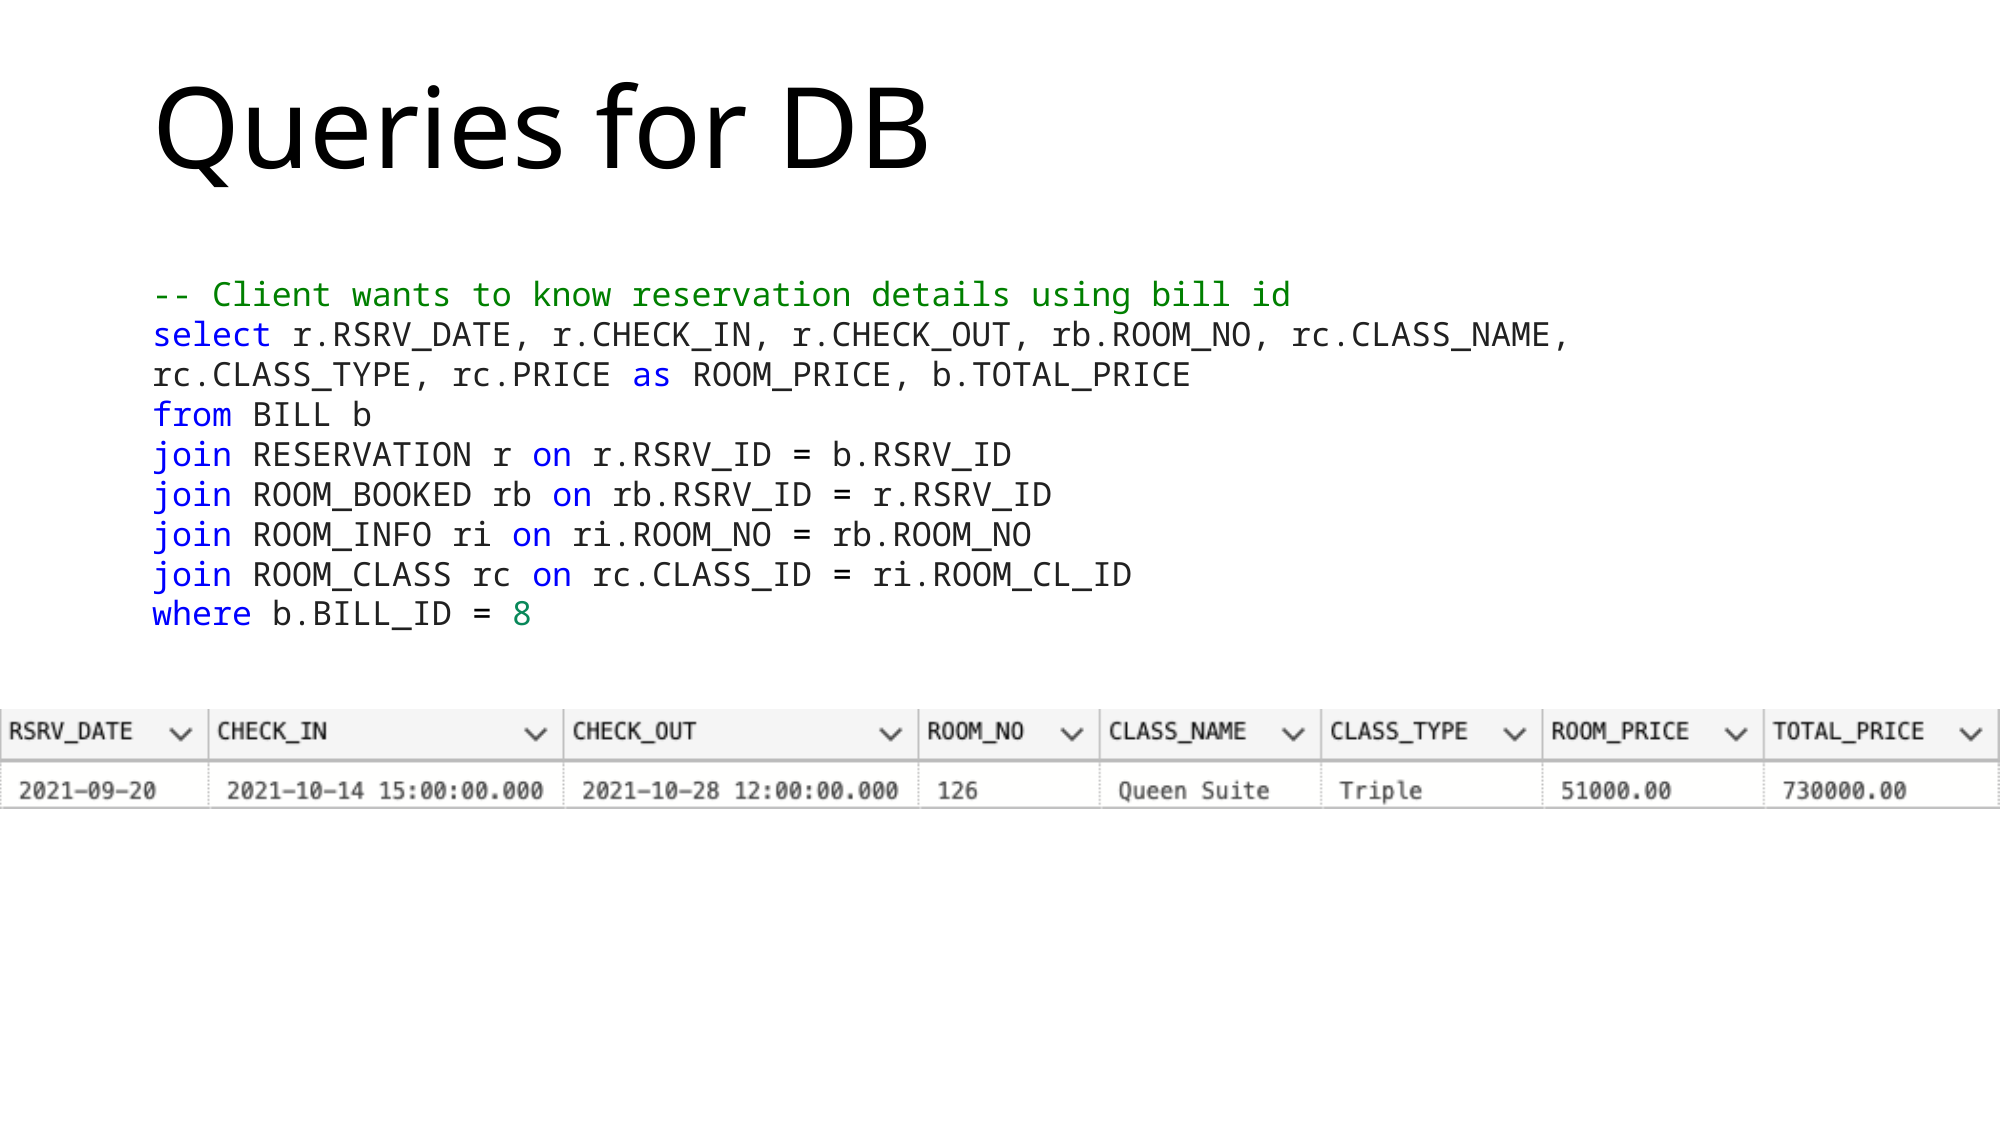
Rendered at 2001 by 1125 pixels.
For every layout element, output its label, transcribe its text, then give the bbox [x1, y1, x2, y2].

picture [0, 709, 2000, 809]
text_box -- Client wants to know reservation details using bill id select r.RSRV_DATE, r.CHECK_IN, r.CHECK_OUT, rb.ROOM_NO, rc.CLASS_NAME, rc.CLASS_TYPE, rc.PRICE as ROOM_PRICE, b.TOTAL_PRICE from BILL b join RESERVATION r on r.RSRV_ID = b.RSRV_ID join ROOM_BOOKED rb on rb.RSRV_ID = r.RSRV_ID join ROOM_INFO ri on ri.ROOM_NO = rb.ROOM_NO join ROOM_CLASS rc on rc.CLASS_ID = ri.ROOM_CL_ID where b.BILL_ID = 8 [137, 265, 1863, 640]
title Queries for DB [137, 47, 1863, 201]
